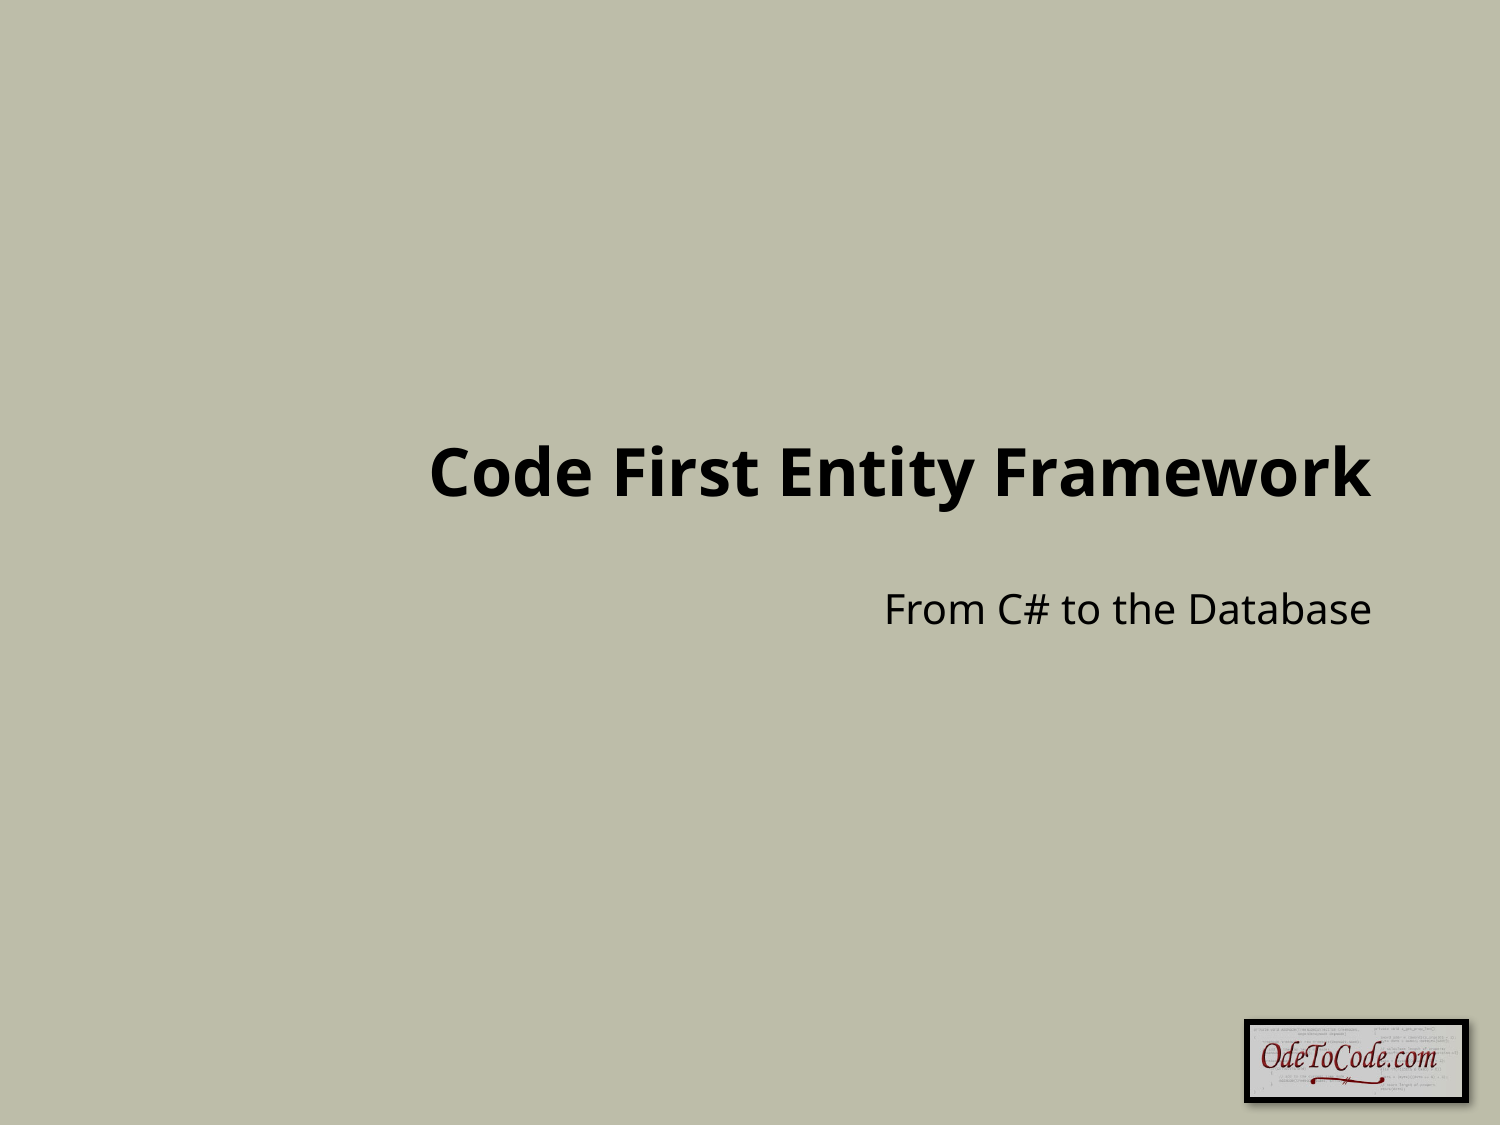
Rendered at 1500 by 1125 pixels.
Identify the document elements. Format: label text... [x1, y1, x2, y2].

title Code First Entity Framework [112, 199, 1388, 518]
picture [1250, 1025, 1462, 1097]
subtitle From C# to the Database [337, 574, 1388, 863]
